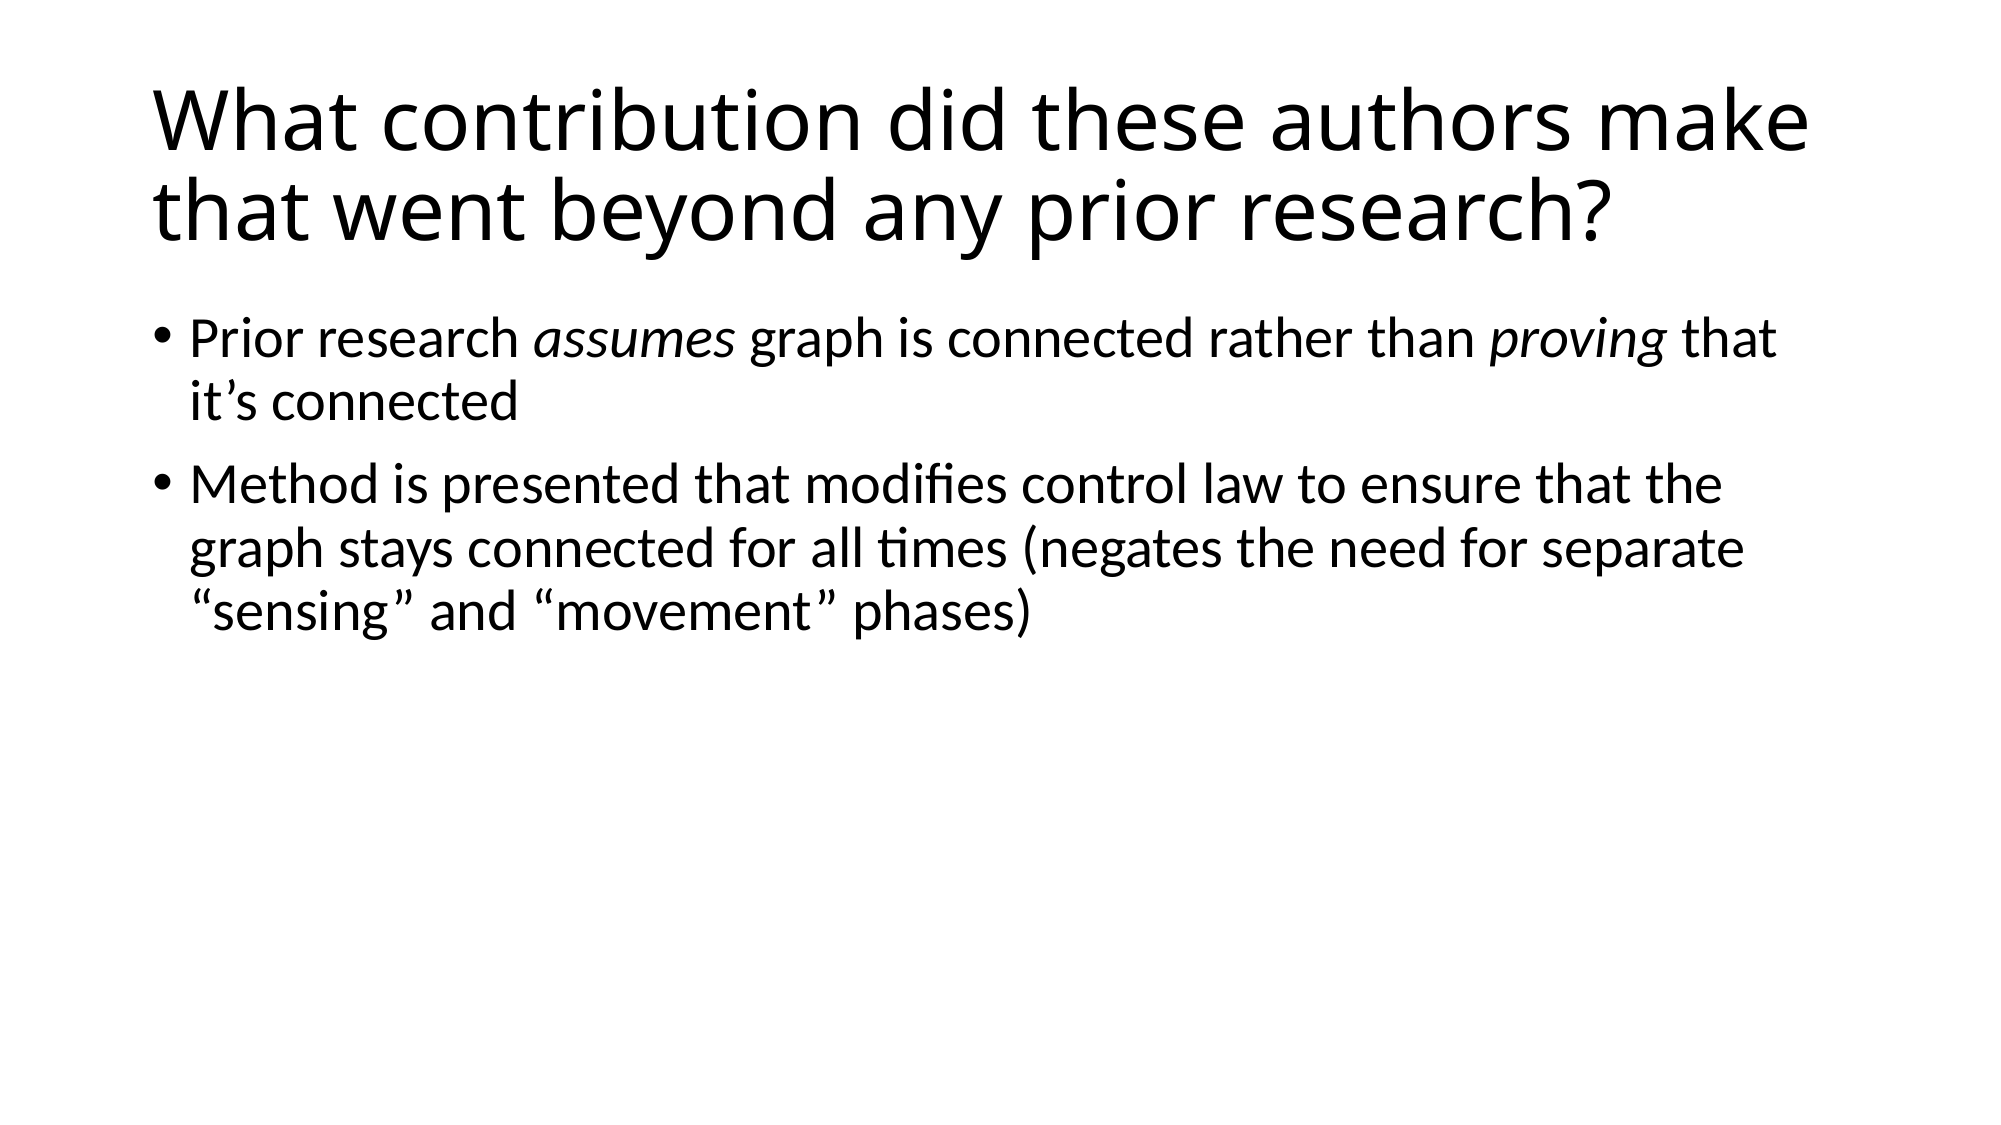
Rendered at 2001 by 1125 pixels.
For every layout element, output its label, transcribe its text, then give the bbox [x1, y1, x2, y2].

title What contribution did these authors make that went beyond any prior research? [137, 59, 1863, 278]
list Prior research assumes graph is connected rather than proving that it’s connected Method is presented that modifies control law to ensure that the graph stays connected for all times (negates the need for separate “sensing” and “movement” phases) [137, 299, 1863, 1014]
